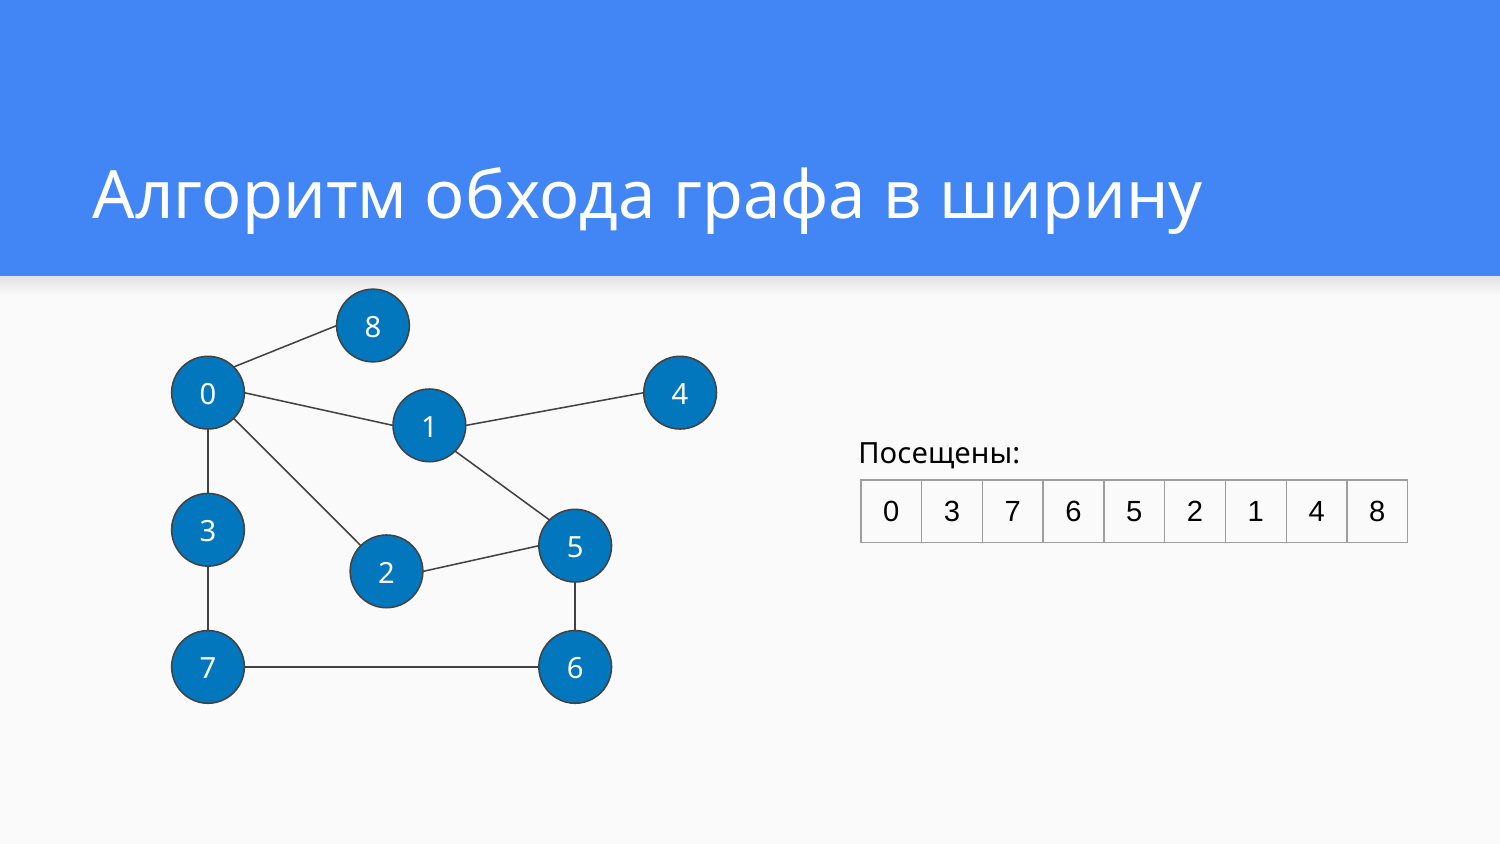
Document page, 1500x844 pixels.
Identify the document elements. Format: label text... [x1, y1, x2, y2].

text_box 4 [643, 356, 717, 430]
text_box 5 [538, 509, 612, 582]
text_box 1 [393, 388, 465, 462]
title Алгоритм обхода графа в ширину [77, 121, 1427, 248]
table_header 8 [1348, 481, 1407, 542]
table_header 6 [1044, 481, 1103, 542]
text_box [233, 325, 337, 368]
text_box 2 [350, 534, 423, 608]
table_header 2 [1165, 481, 1225, 542]
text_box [244, 392, 394, 426]
table_header 4 [1287, 481, 1346, 542]
table_header 0 [862, 481, 921, 542]
text_box Посещены: [843, 419, 1391, 462]
text_box 6 [538, 630, 612, 704]
text_box 7 [171, 630, 245, 704]
table_header 3 [922, 481, 982, 542]
table_header 1 [1226, 481, 1286, 542]
text_box 3 [171, 493, 236, 567]
table_header 7 [983, 481, 1042, 542]
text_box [233, 418, 362, 546]
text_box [422, 545, 540, 572]
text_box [465, 392, 644, 426]
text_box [454, 450, 550, 521]
table_header 5 [1105, 481, 1164, 542]
text_box 8 [336, 289, 410, 362]
text_box 0 [171, 356, 245, 429]
